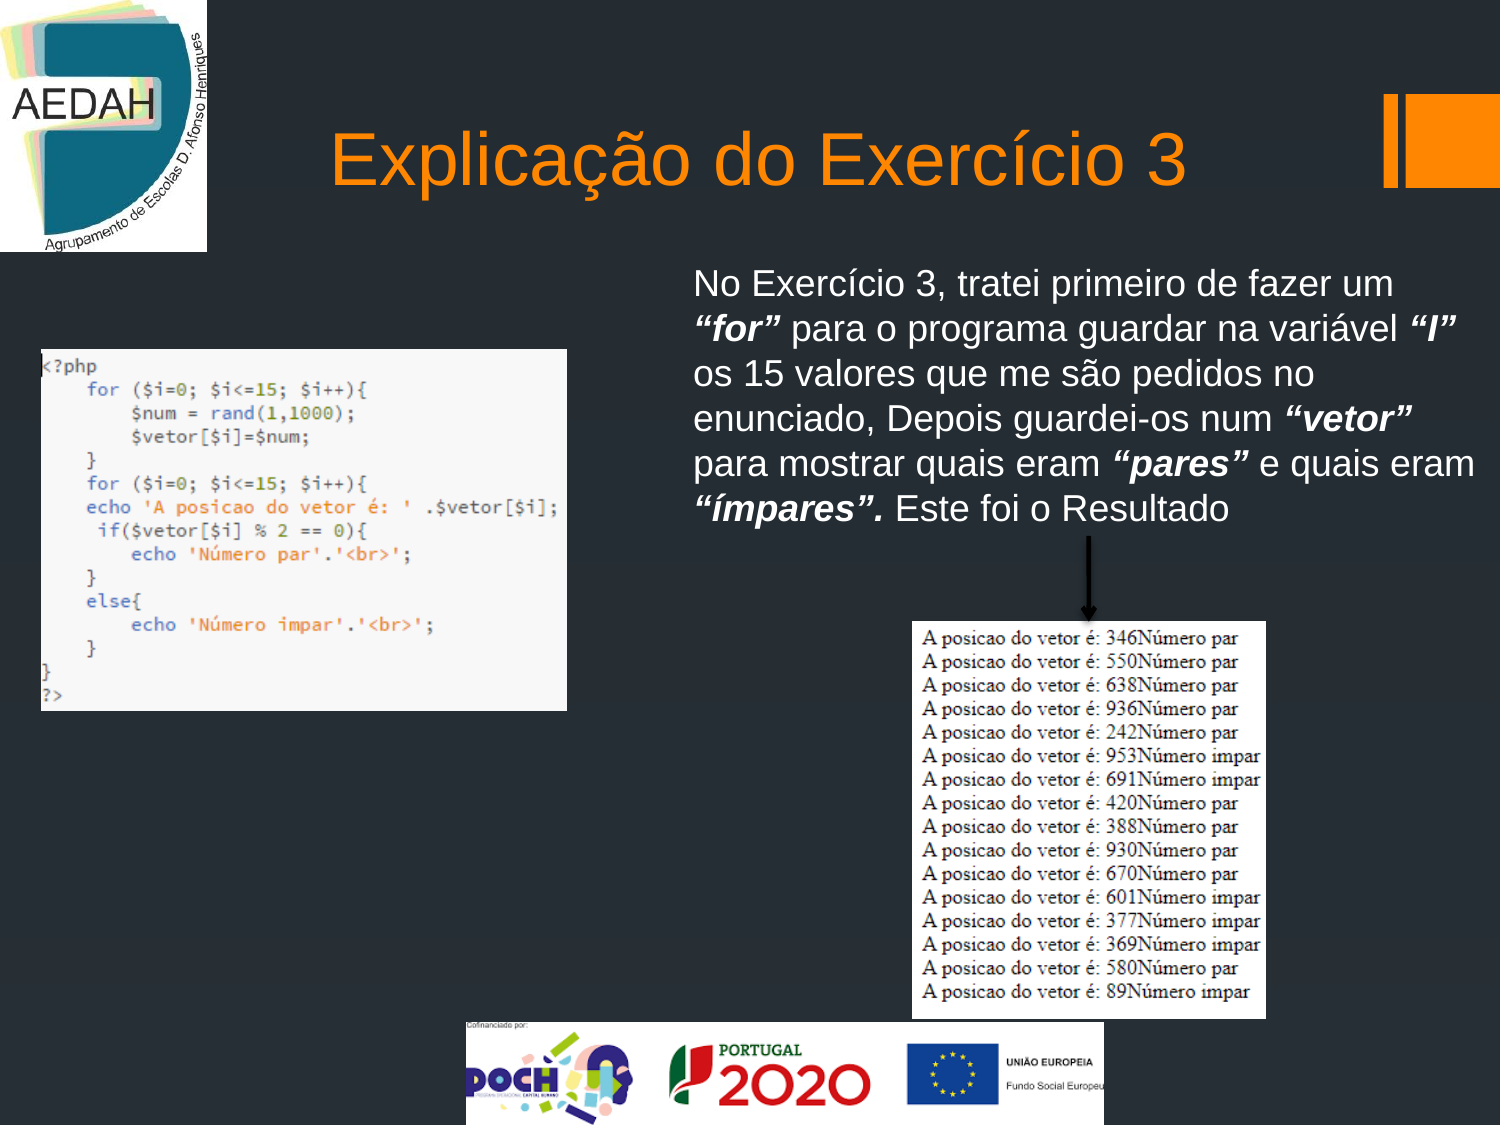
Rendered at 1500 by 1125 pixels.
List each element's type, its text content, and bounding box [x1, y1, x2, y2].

title Explicação do Exercício 3 [212, 19, 1360, 209]
picture [465, 1021, 1105, 1125]
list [40, 349, 567, 712]
text_box No Exercício 3, tratei primeiro de fazer um “for” para o programa guardar na variável “I” os 15 valores que me são pedidos no enunciado, Depois guardei-os num “vetor” para mostrar quais eram “pares” e quais eram “ímpares”. Este foi o Resultado [678, 251, 1500, 536]
picture [0, 0, 208, 252]
picture [912, 621, 1266, 1020]
